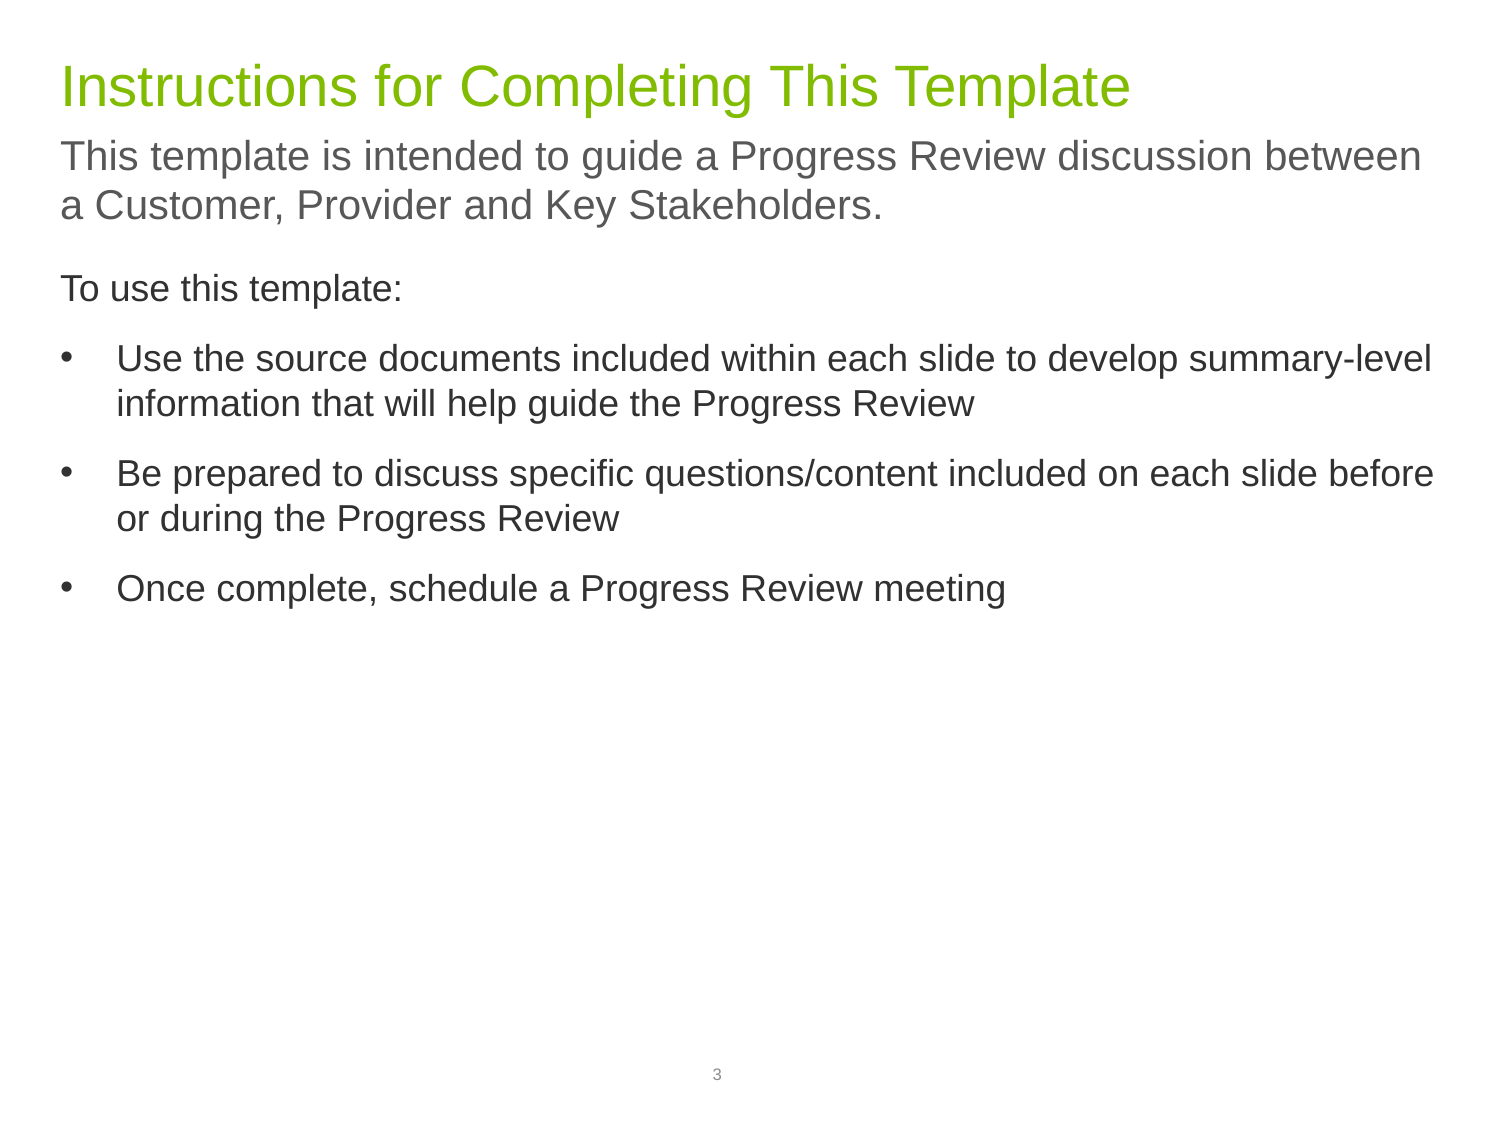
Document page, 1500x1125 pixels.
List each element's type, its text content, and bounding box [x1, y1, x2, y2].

list To use this template: Use the source documents included within each slide to develop summary-level information that will help guide the Progress Review Be prepared to discuss specific questions/content included on each slide before or during the Progress Review Once complete, schedule a Progress Review meeting [60, 264, 1440, 1041]
title Instructions for Completing This Template [60, 48, 1440, 126]
list This template is intended to guide a Progress Review discussion between a Customer, Provider and Key Stakeholders. [60, 128, 1440, 253]
